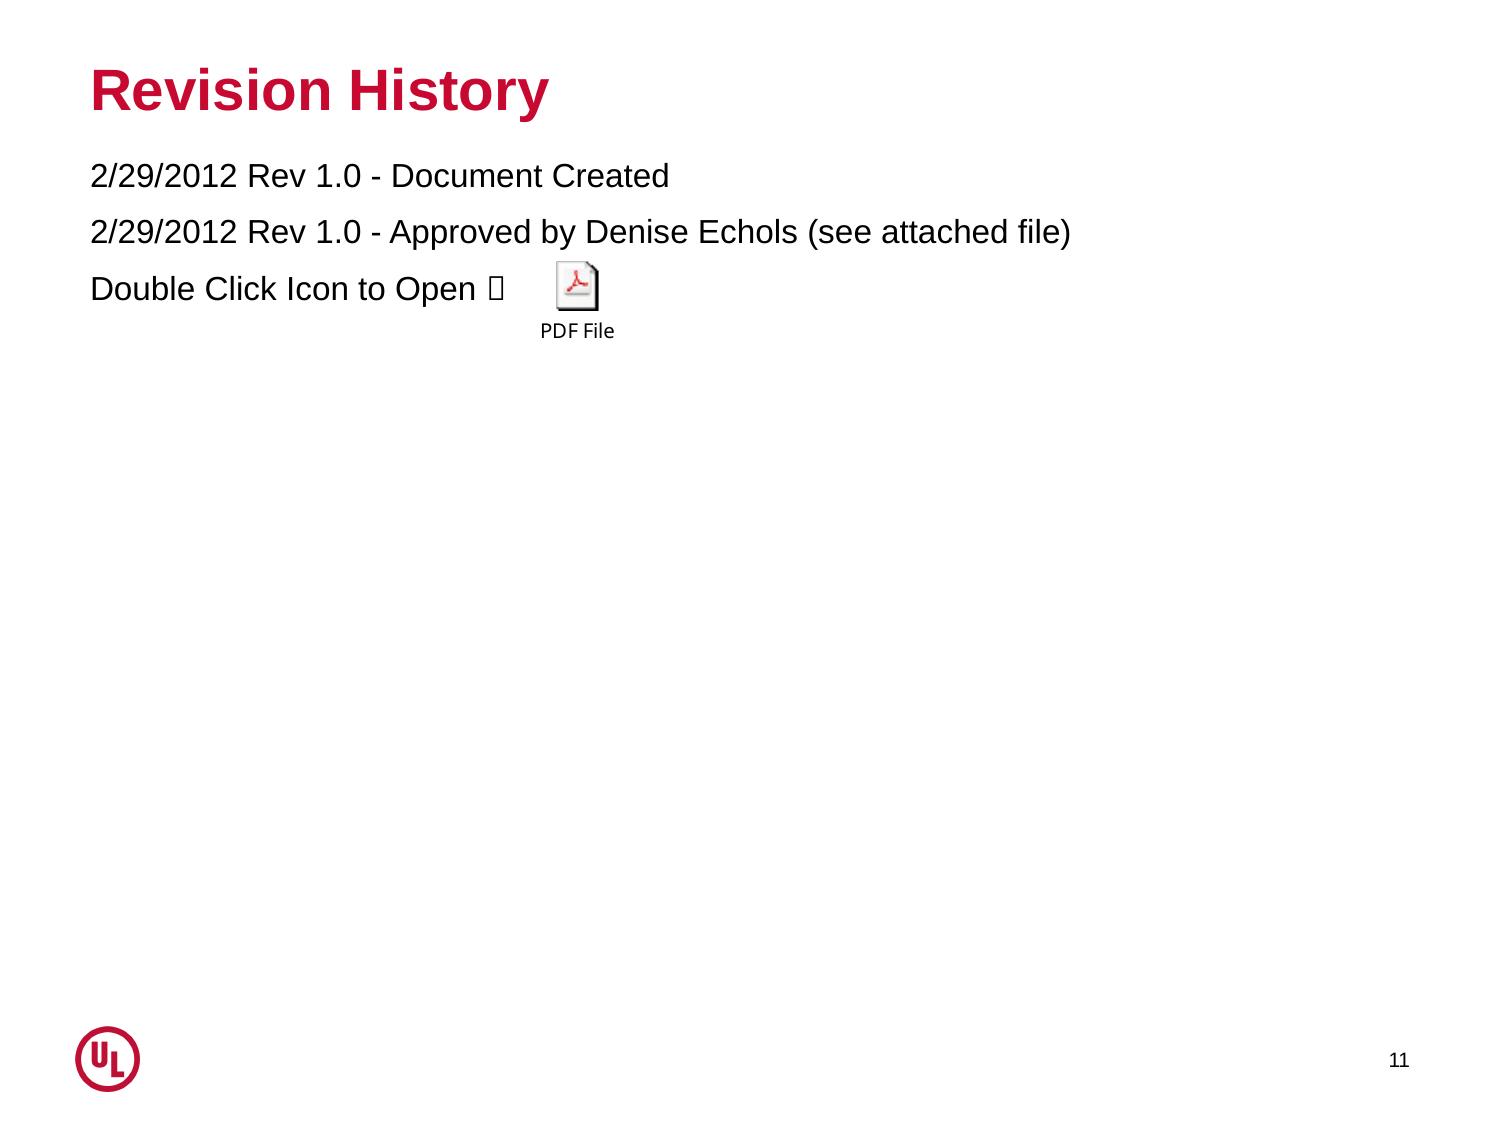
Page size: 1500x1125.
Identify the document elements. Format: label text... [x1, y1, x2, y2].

slide_number 11 [1319, 1029, 1425, 1090]
list 2/29/2012 Rev 1.0 - Document Created 2/29/2012 Rev 1.0 - Approved by Denise Echols (see attached file) Double Click Icon to Open  [75, 146, 1425, 931]
picture [75, 1026, 140, 1092]
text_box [495, 255, 660, 394]
title Revision History [75, 45, 1425, 146]
